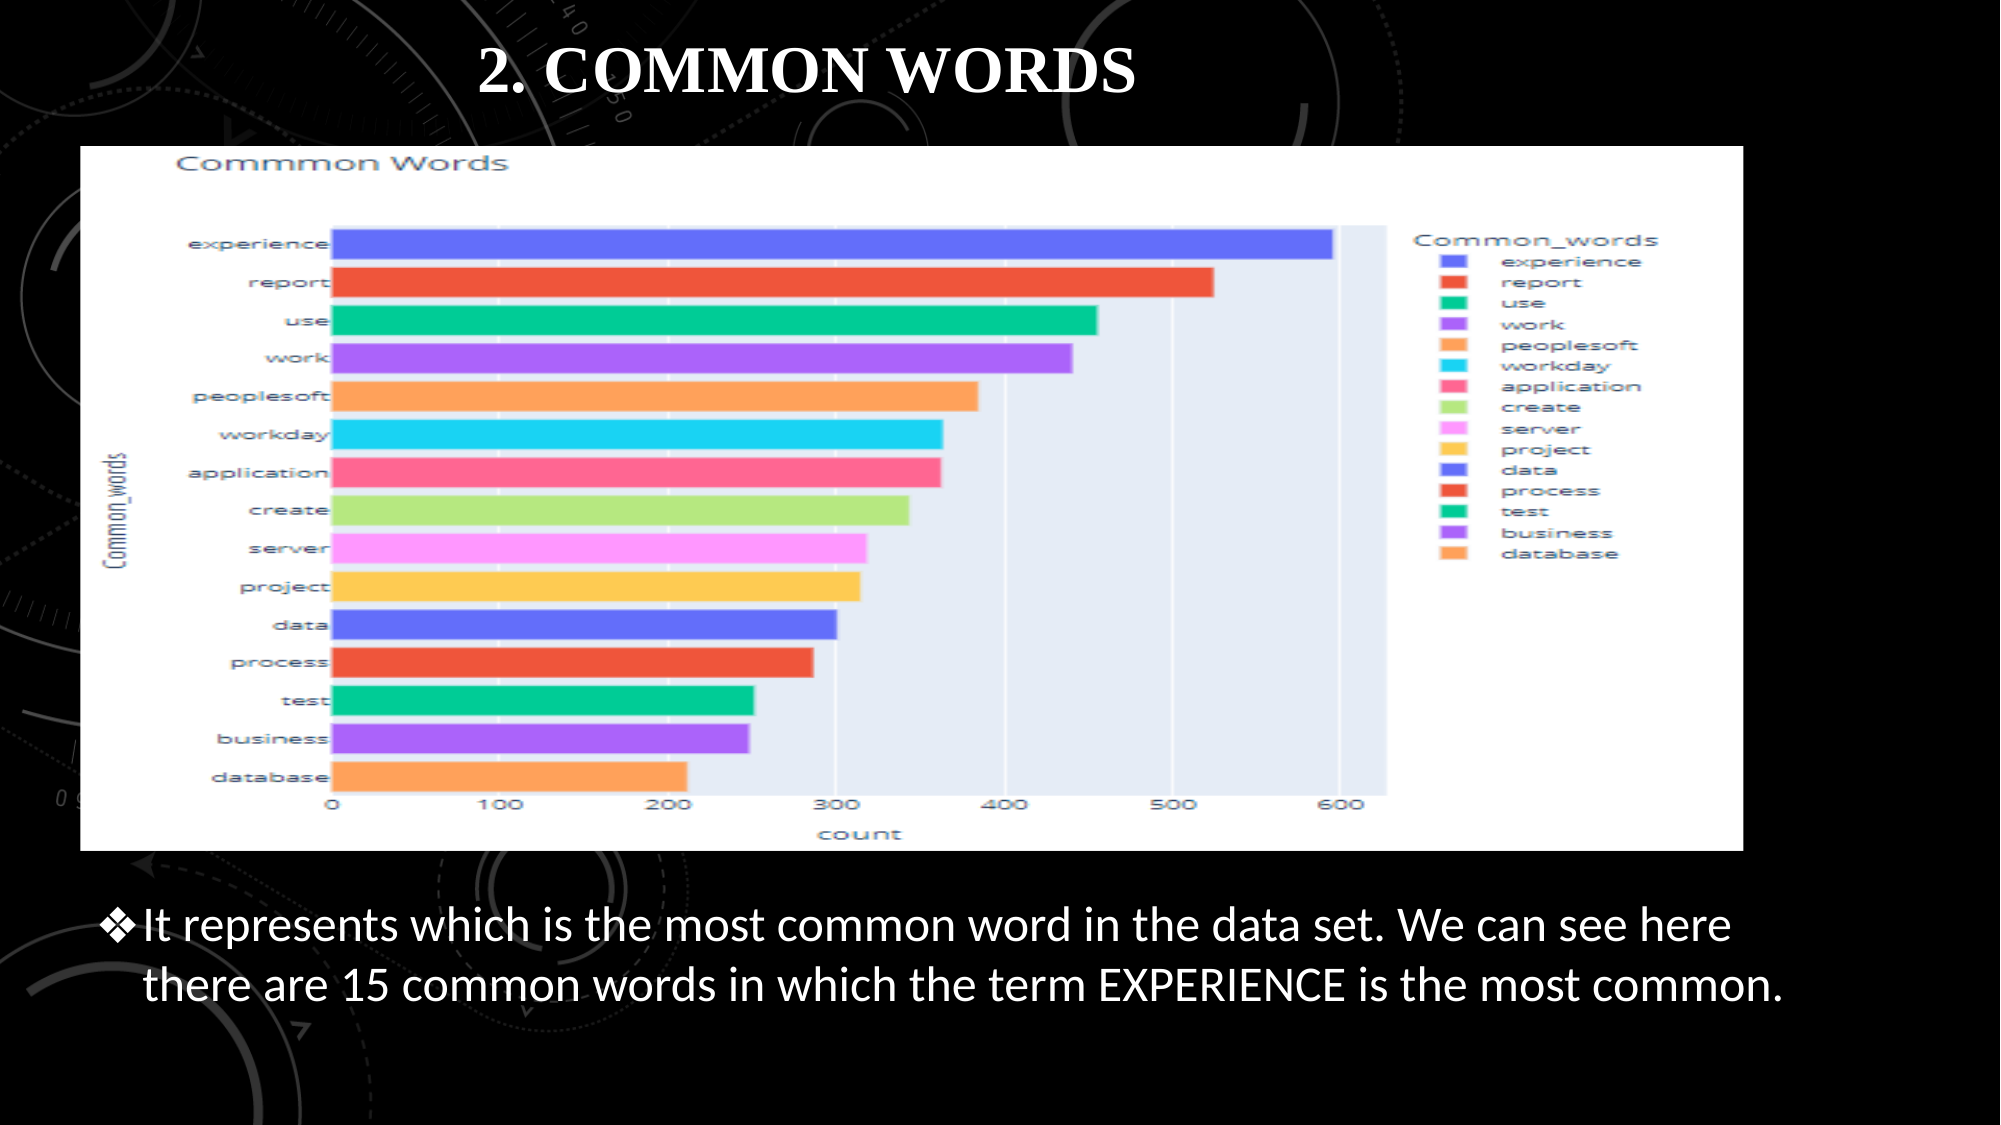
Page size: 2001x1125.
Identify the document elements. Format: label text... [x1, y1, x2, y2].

picture [0, 0, 2000, 1125]
title 2. COMMON WORDS [170, 8, 1445, 114]
subtitle It represents which is the most common word in the data set. We can see here there are 15 common words in which the term EXPERIENCE is the most common. [80, 883, 1828, 1064]
